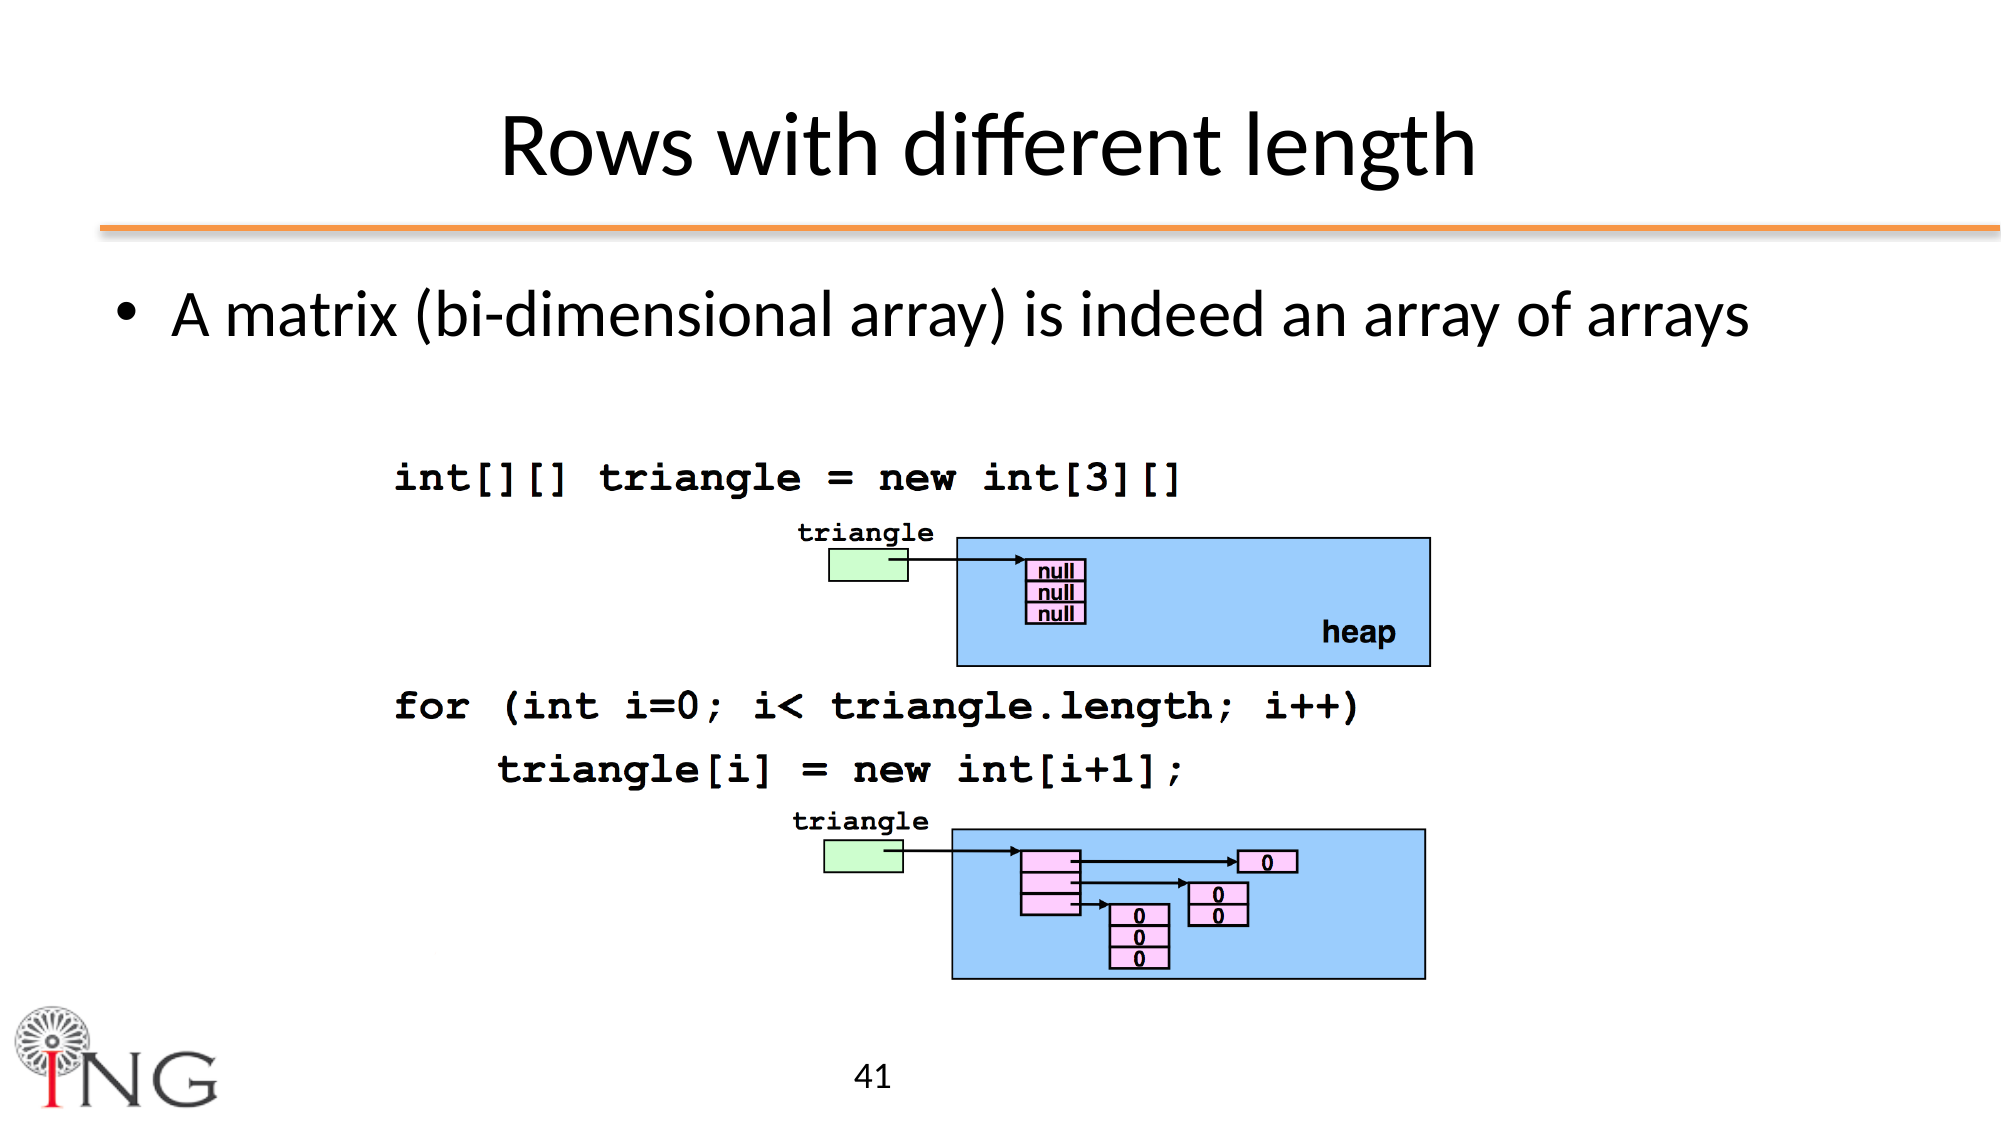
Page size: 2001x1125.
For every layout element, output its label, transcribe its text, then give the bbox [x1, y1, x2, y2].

list A matrix (bi-dimensional array) is indeed an array of arrays [99, 262, 1900, 1005]
picture [0, 987, 244, 1125]
picture [385, 444, 1446, 988]
slide_number 41 [839, 1043, 1900, 1104]
title Rows with different length [99, 45, 1900, 233]
